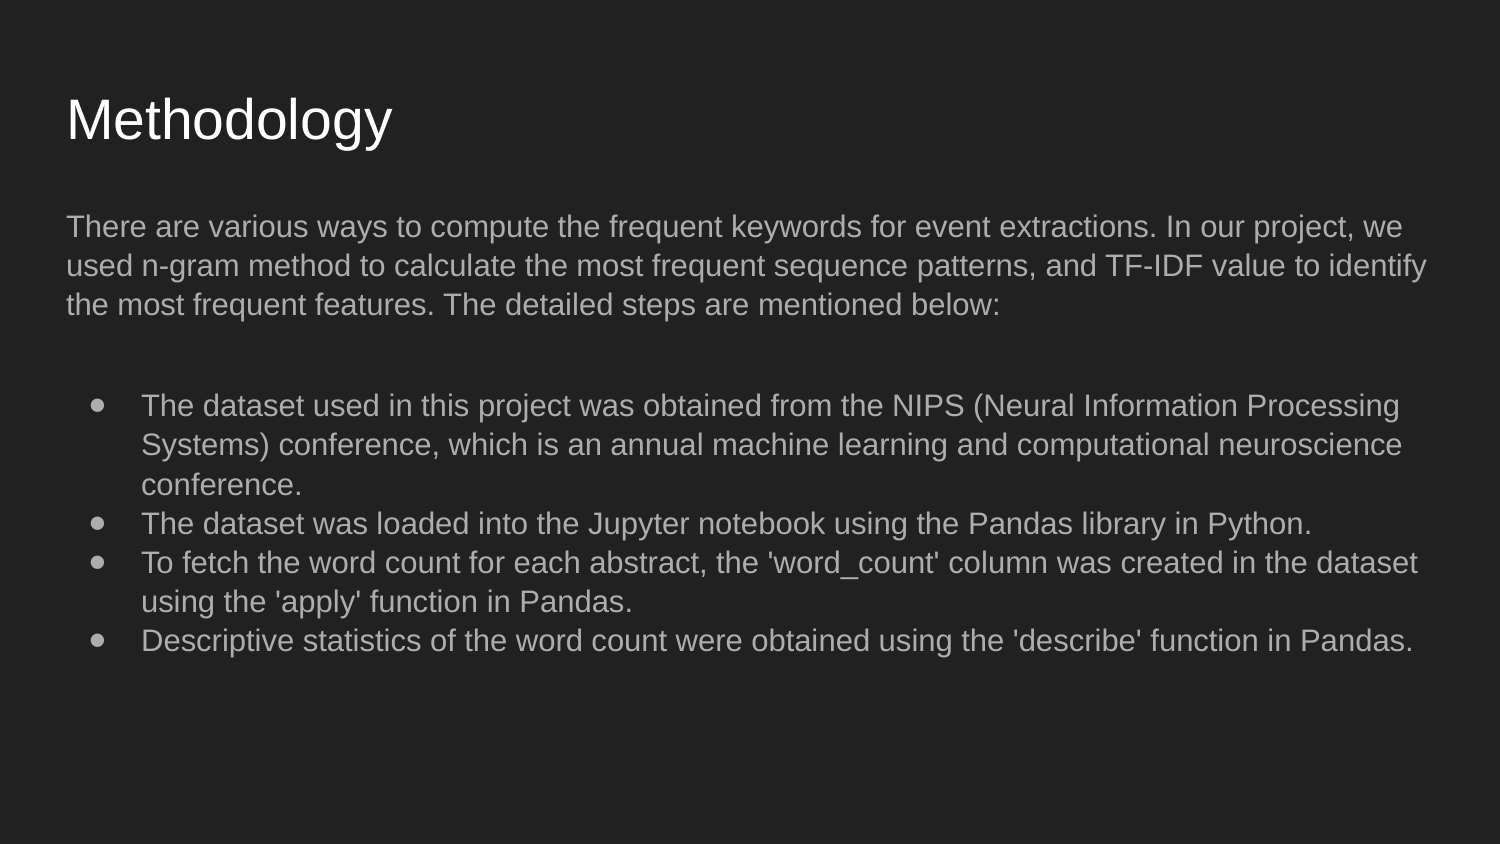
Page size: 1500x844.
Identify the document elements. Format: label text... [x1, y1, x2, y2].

list There are various ways to compute the frequent keywords for event extractions. In our project, we used n-gram method to calculate the most frequent sequence patterns, and TF-IDF value to identify the most frequent features. The detailed steps are mentioned below: The dataset used in this project was obtained from the NIPS (Neural Information Processing Systems) conference, which is an annual machine learning and computational neuroscience conference. The dataset was loaded into the Jupyter notebook using the Pandas library in Python. To fetch the word count for each abstract, the 'word_count' column was created in the dataset using the 'apply' function in Pandas. Descriptive statistics of the word count were obtained using the 'describe' function in Pandas. [51, 189, 1449, 750]
title Methodology [51, 72, 1449, 167]
